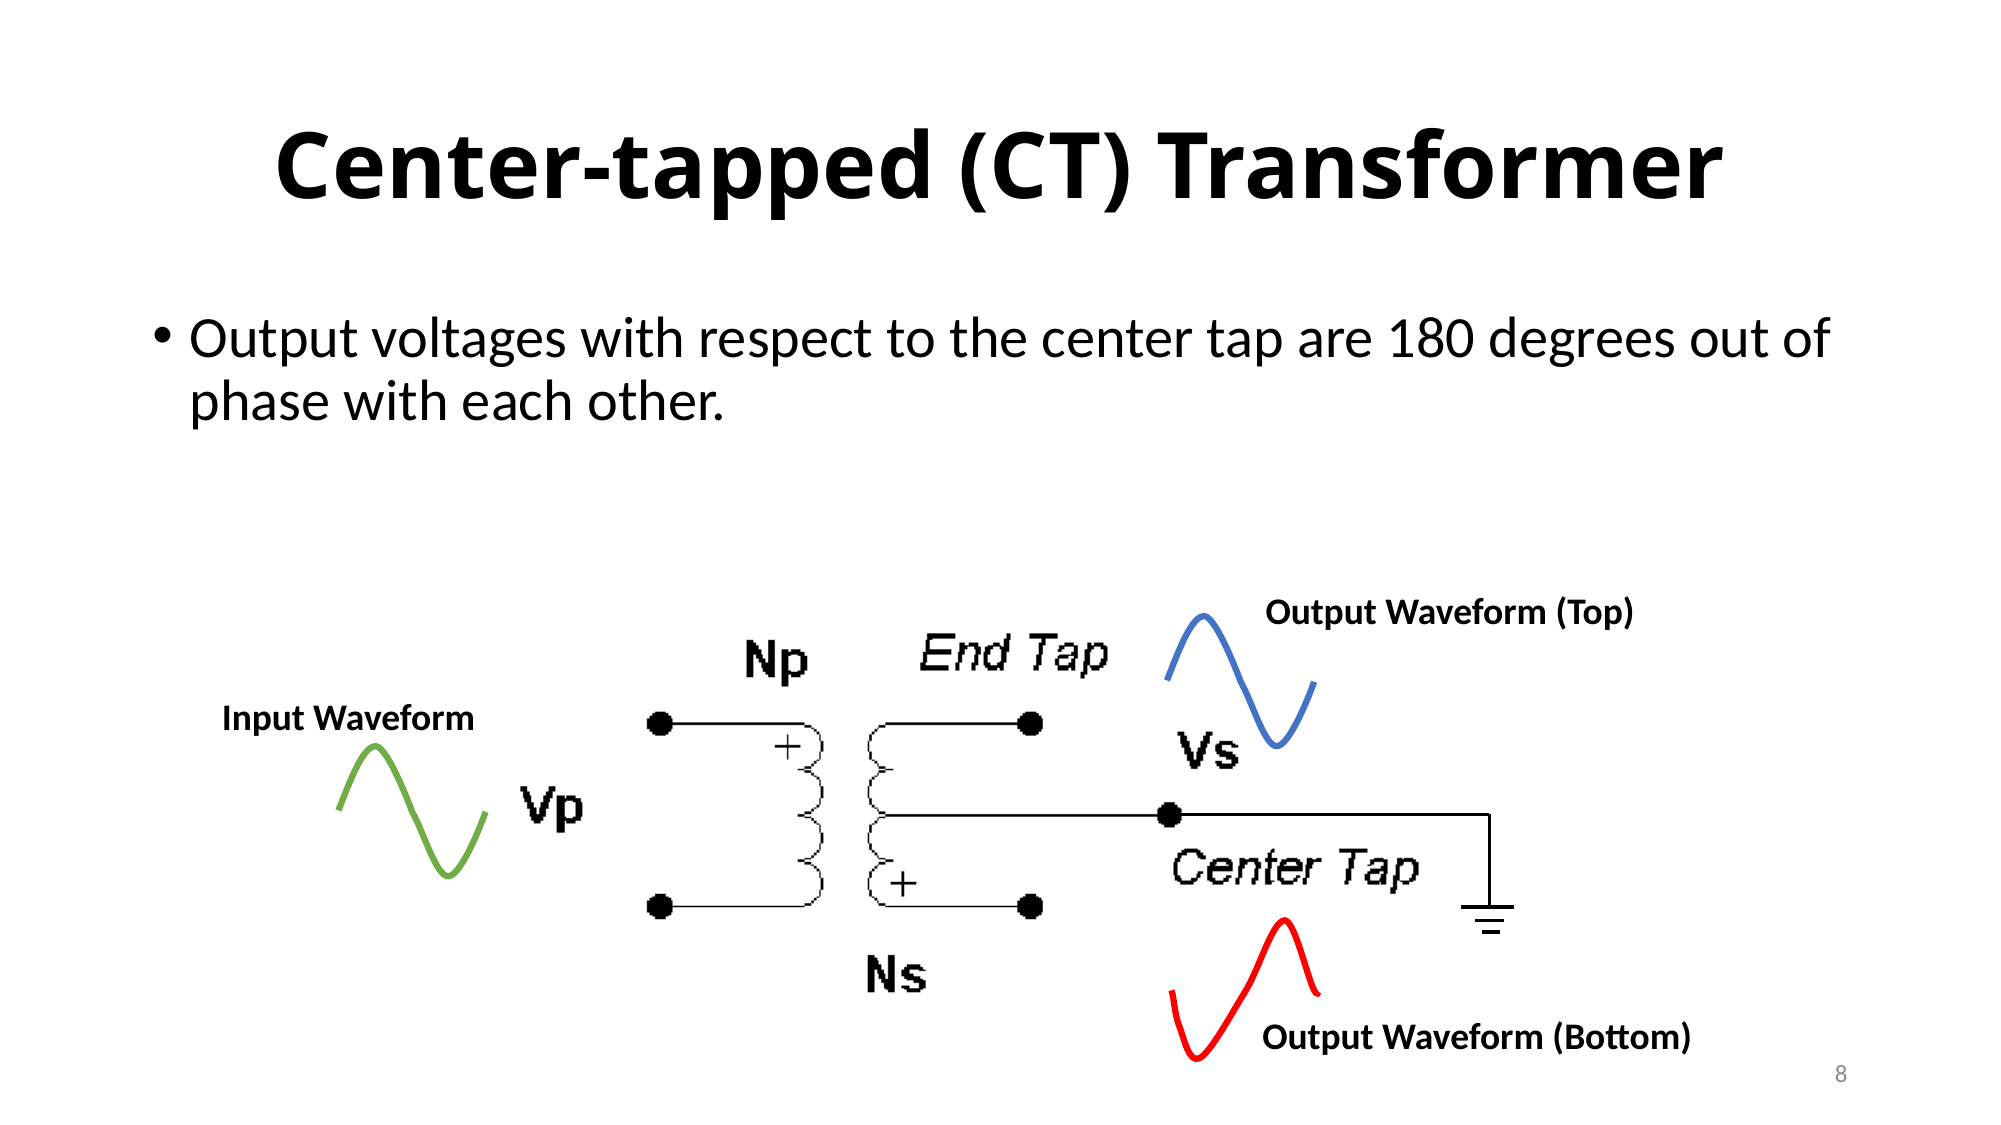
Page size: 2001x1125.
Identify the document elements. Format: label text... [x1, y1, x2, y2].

title Center-tapped (CT) Transformer [137, 59, 1863, 278]
list Output voltages with respect to the center tap are 180 degrees out of phase with each other. [137, 299, 1863, 1014]
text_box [207, 579, 1740, 1066]
slide_number 8 [1412, 1042, 1863, 1103]
